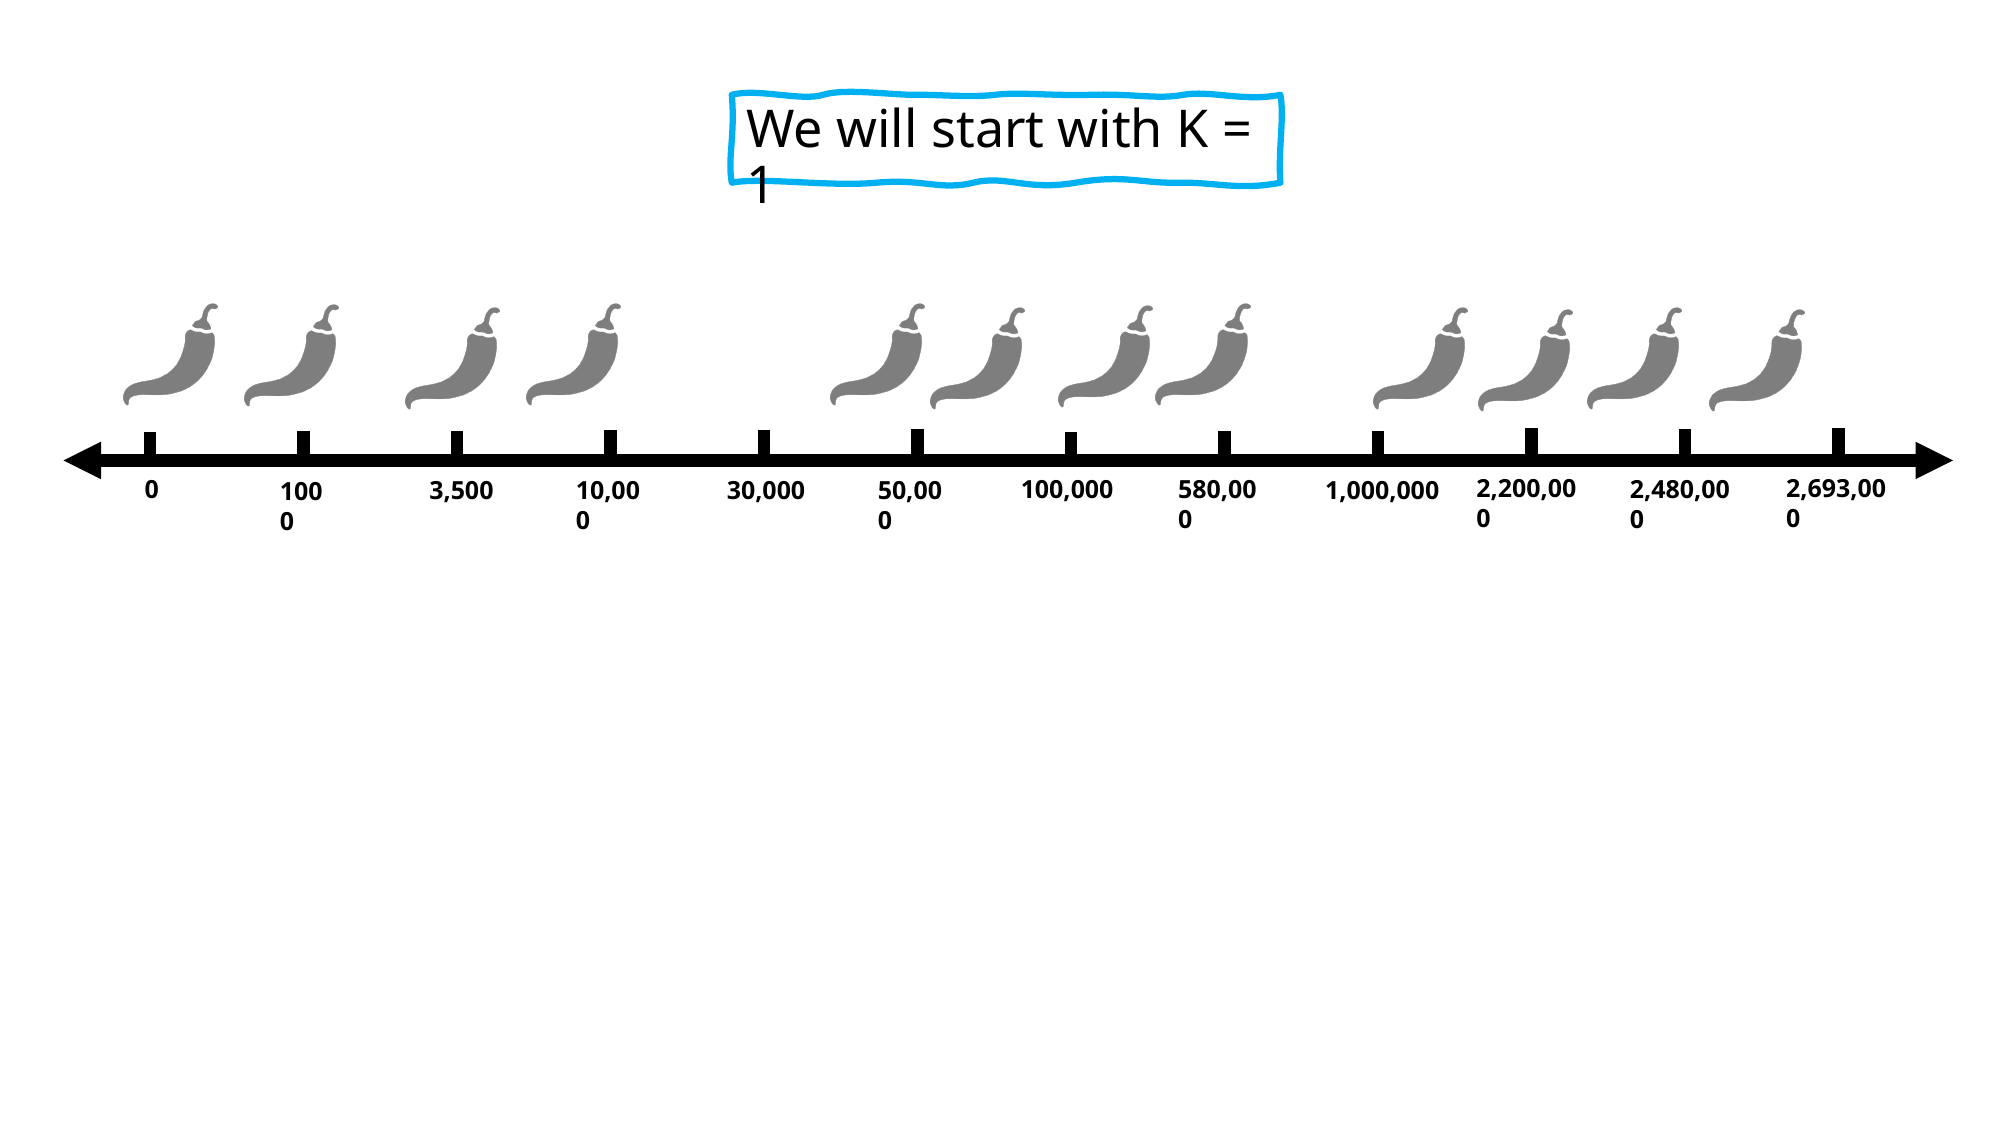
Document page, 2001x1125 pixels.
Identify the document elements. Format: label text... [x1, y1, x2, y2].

picture [1360, 298, 1694, 421]
picture [817, 294, 1037, 418]
picture [1697, 301, 1817, 421]
picture [392, 294, 633, 418]
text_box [63, 427, 1954, 514]
picture [110, 295, 230, 415]
picture [1045, 295, 1263, 416]
picture [231, 295, 351, 415]
text_box We will start with K = 1 [728, 91, 1283, 187]
